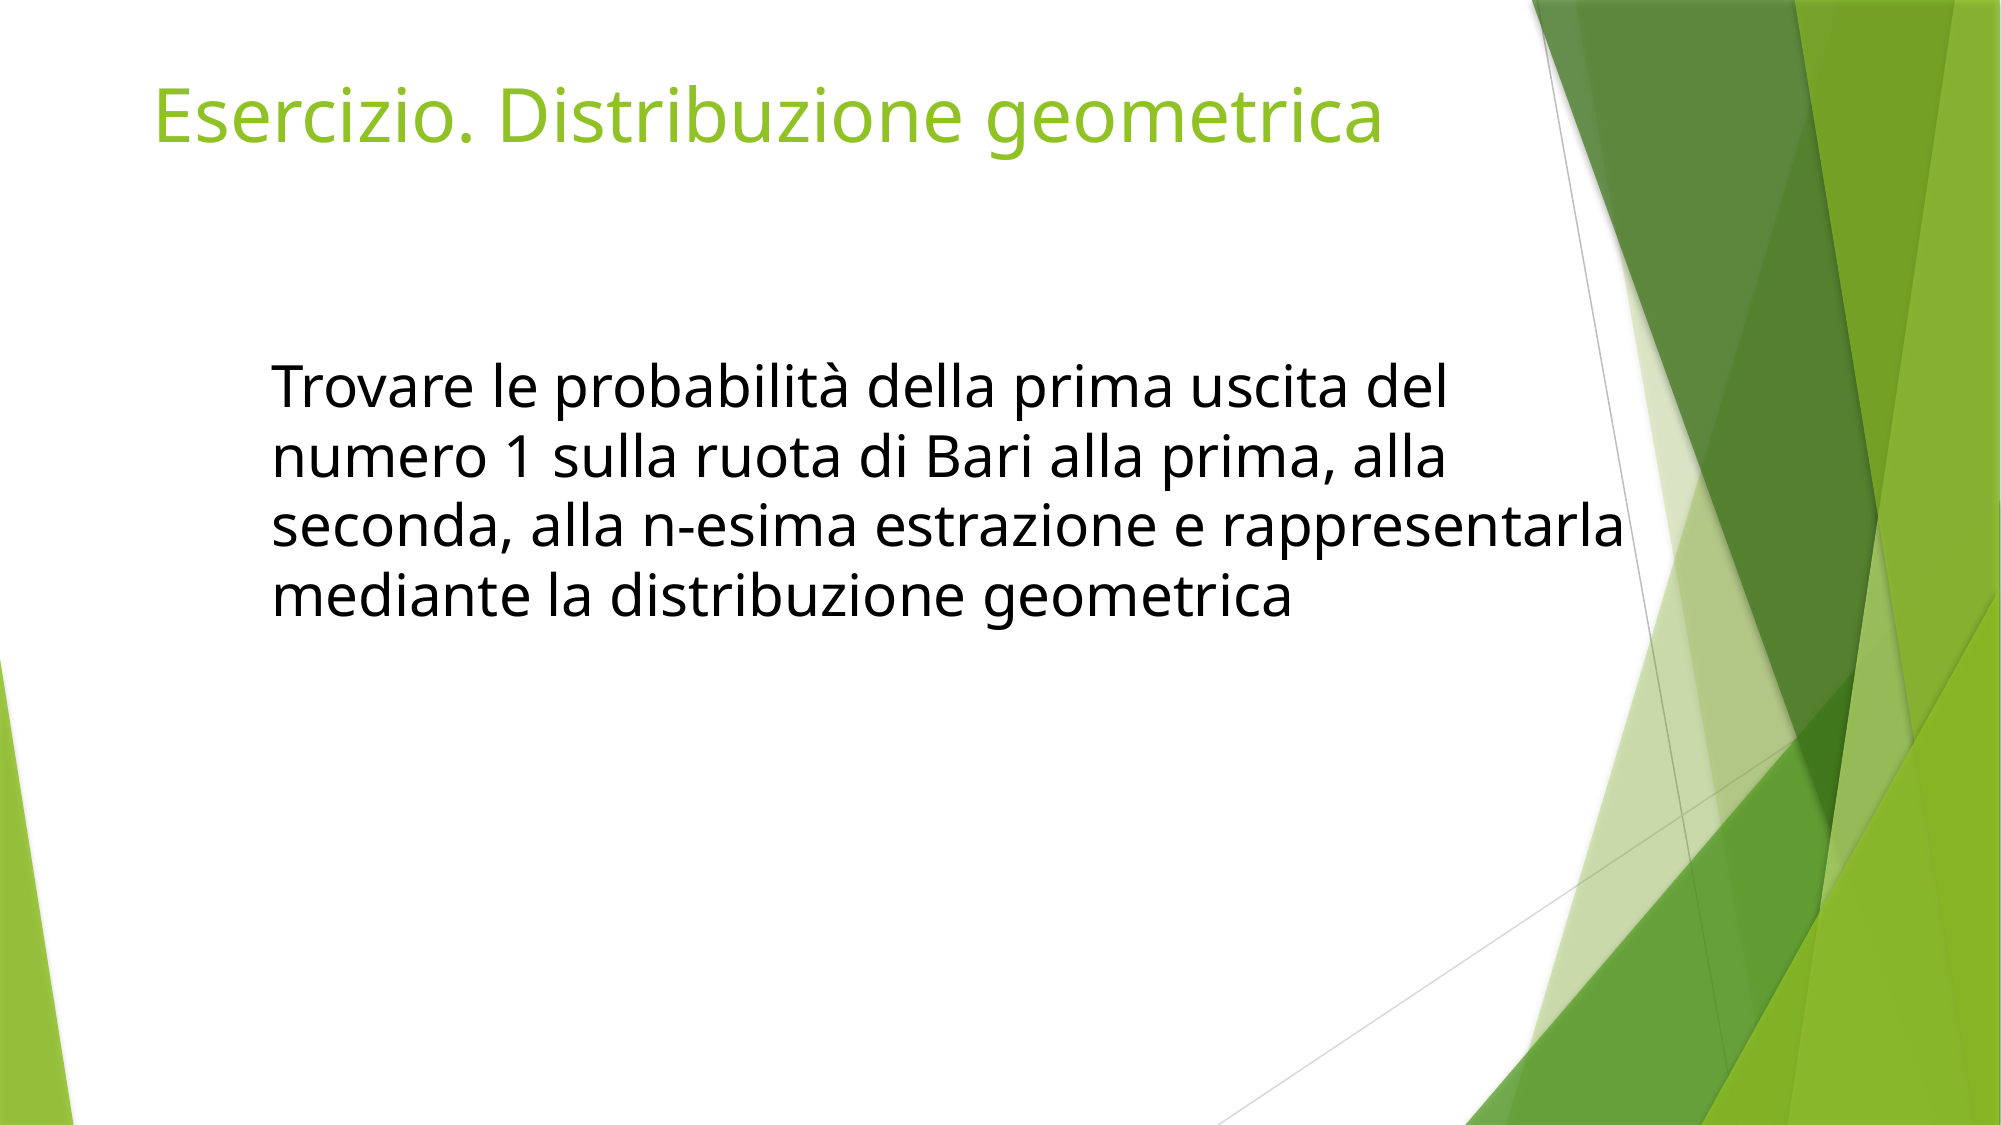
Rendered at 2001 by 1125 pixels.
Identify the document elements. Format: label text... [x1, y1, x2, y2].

title Esercizio. Distribuzione geometrica [137, 59, 1863, 183]
text_box Trovare le probabilità della prima uscita del numero 1 sulla ruota di Bari alla prima, alla seconda, alla n-esima estrazione e rappresentarla mediante la distribuzione geometrica [256, 341, 1696, 636]
